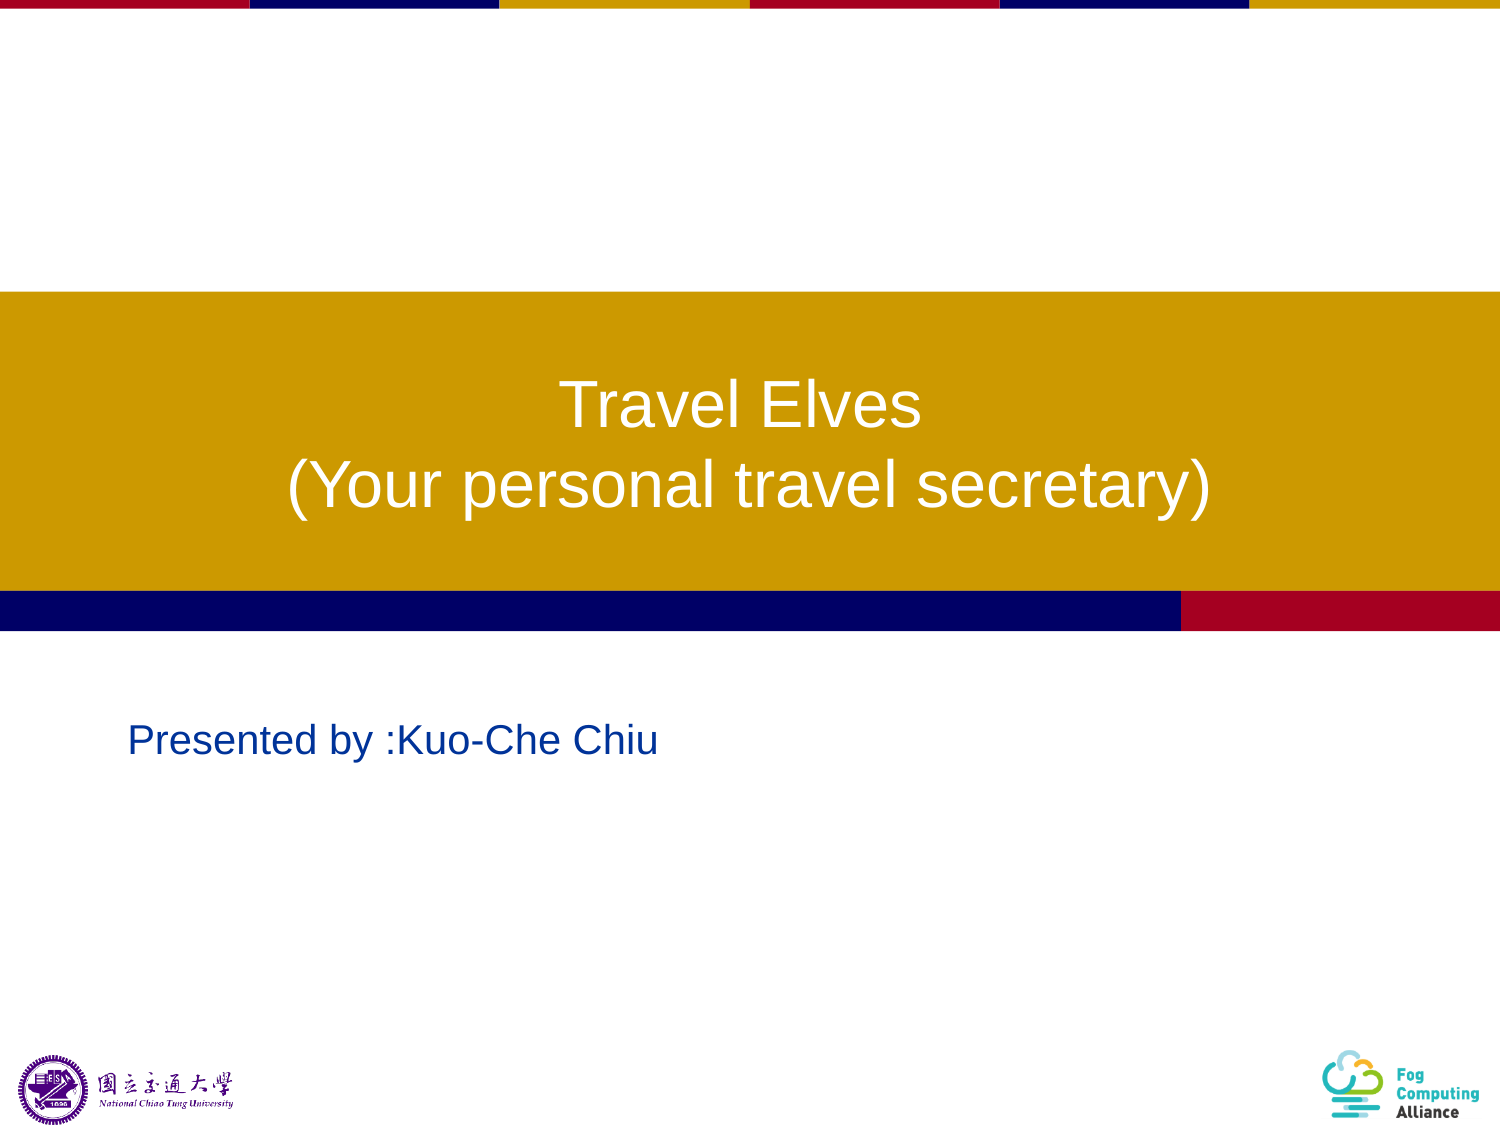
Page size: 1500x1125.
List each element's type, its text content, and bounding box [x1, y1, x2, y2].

picture [18, 1055, 233, 1125]
list Presented by :Kuo-Che Chiu [112, 705, 955, 970]
subtitle Travel Elves (Your personal travel secretary) [0, 291, 1500, 591]
picture [1321, 1048, 1482, 1119]
